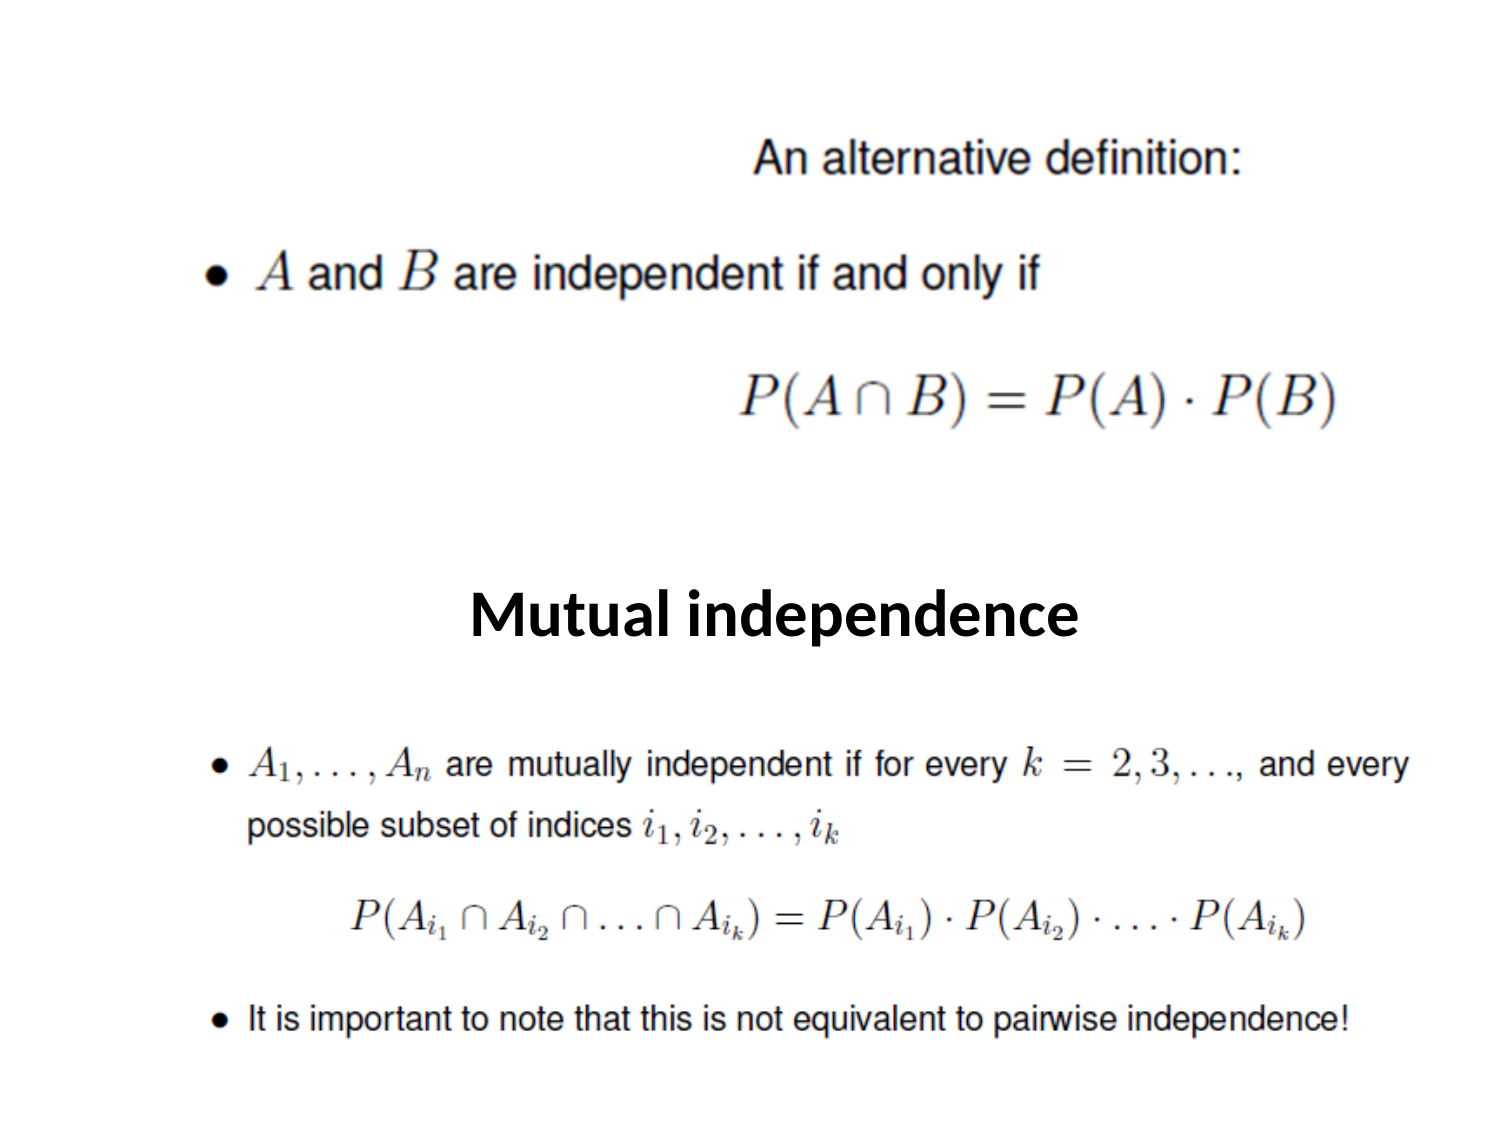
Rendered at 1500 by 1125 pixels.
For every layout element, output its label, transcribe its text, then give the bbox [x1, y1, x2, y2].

picture [187, 106, 1351, 470]
text_box Mutual independence [99, 562, 1450, 713]
picture [199, 731, 1454, 1113]
